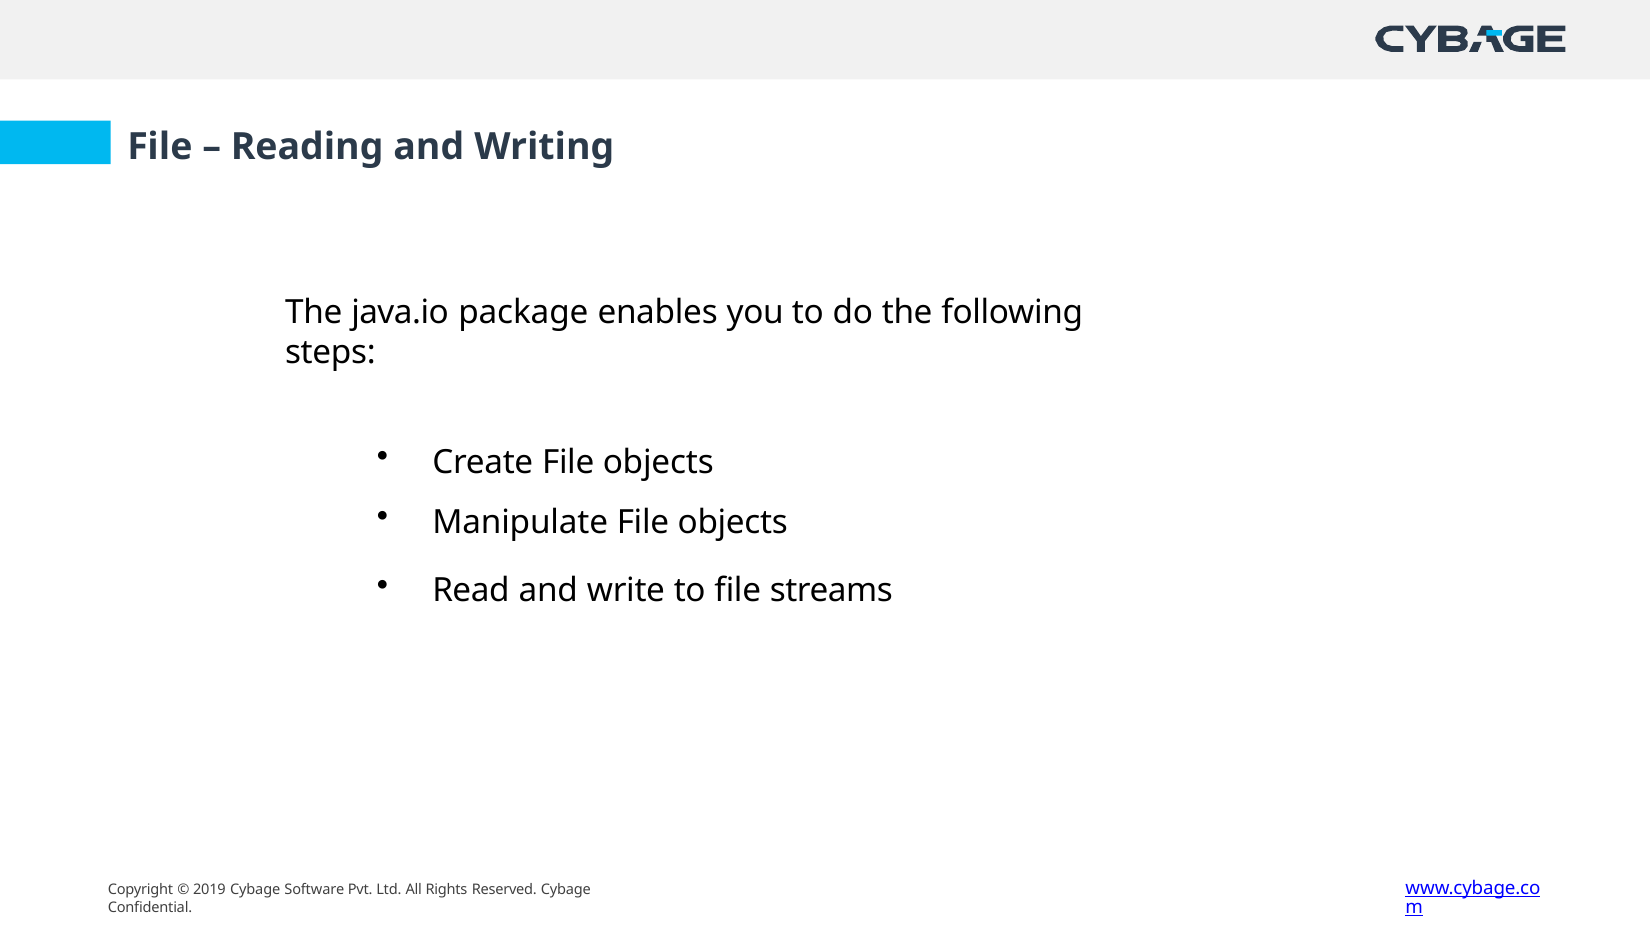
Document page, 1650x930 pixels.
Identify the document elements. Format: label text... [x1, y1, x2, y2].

title File – Reading and Writing [125, 120, 629, 278]
text_box www.cybage.com [1403, 872, 1551, 902]
footer Copyright © 2019 Cybage Software Pvt. Ltd. All Rights Reserved. Cybage Confidential. [105, 877, 629, 930]
text_box The java.io package enables you to do the following steps: Create File objects Manipulate File objects Read and write to file streams [280, 287, 1149, 609]
